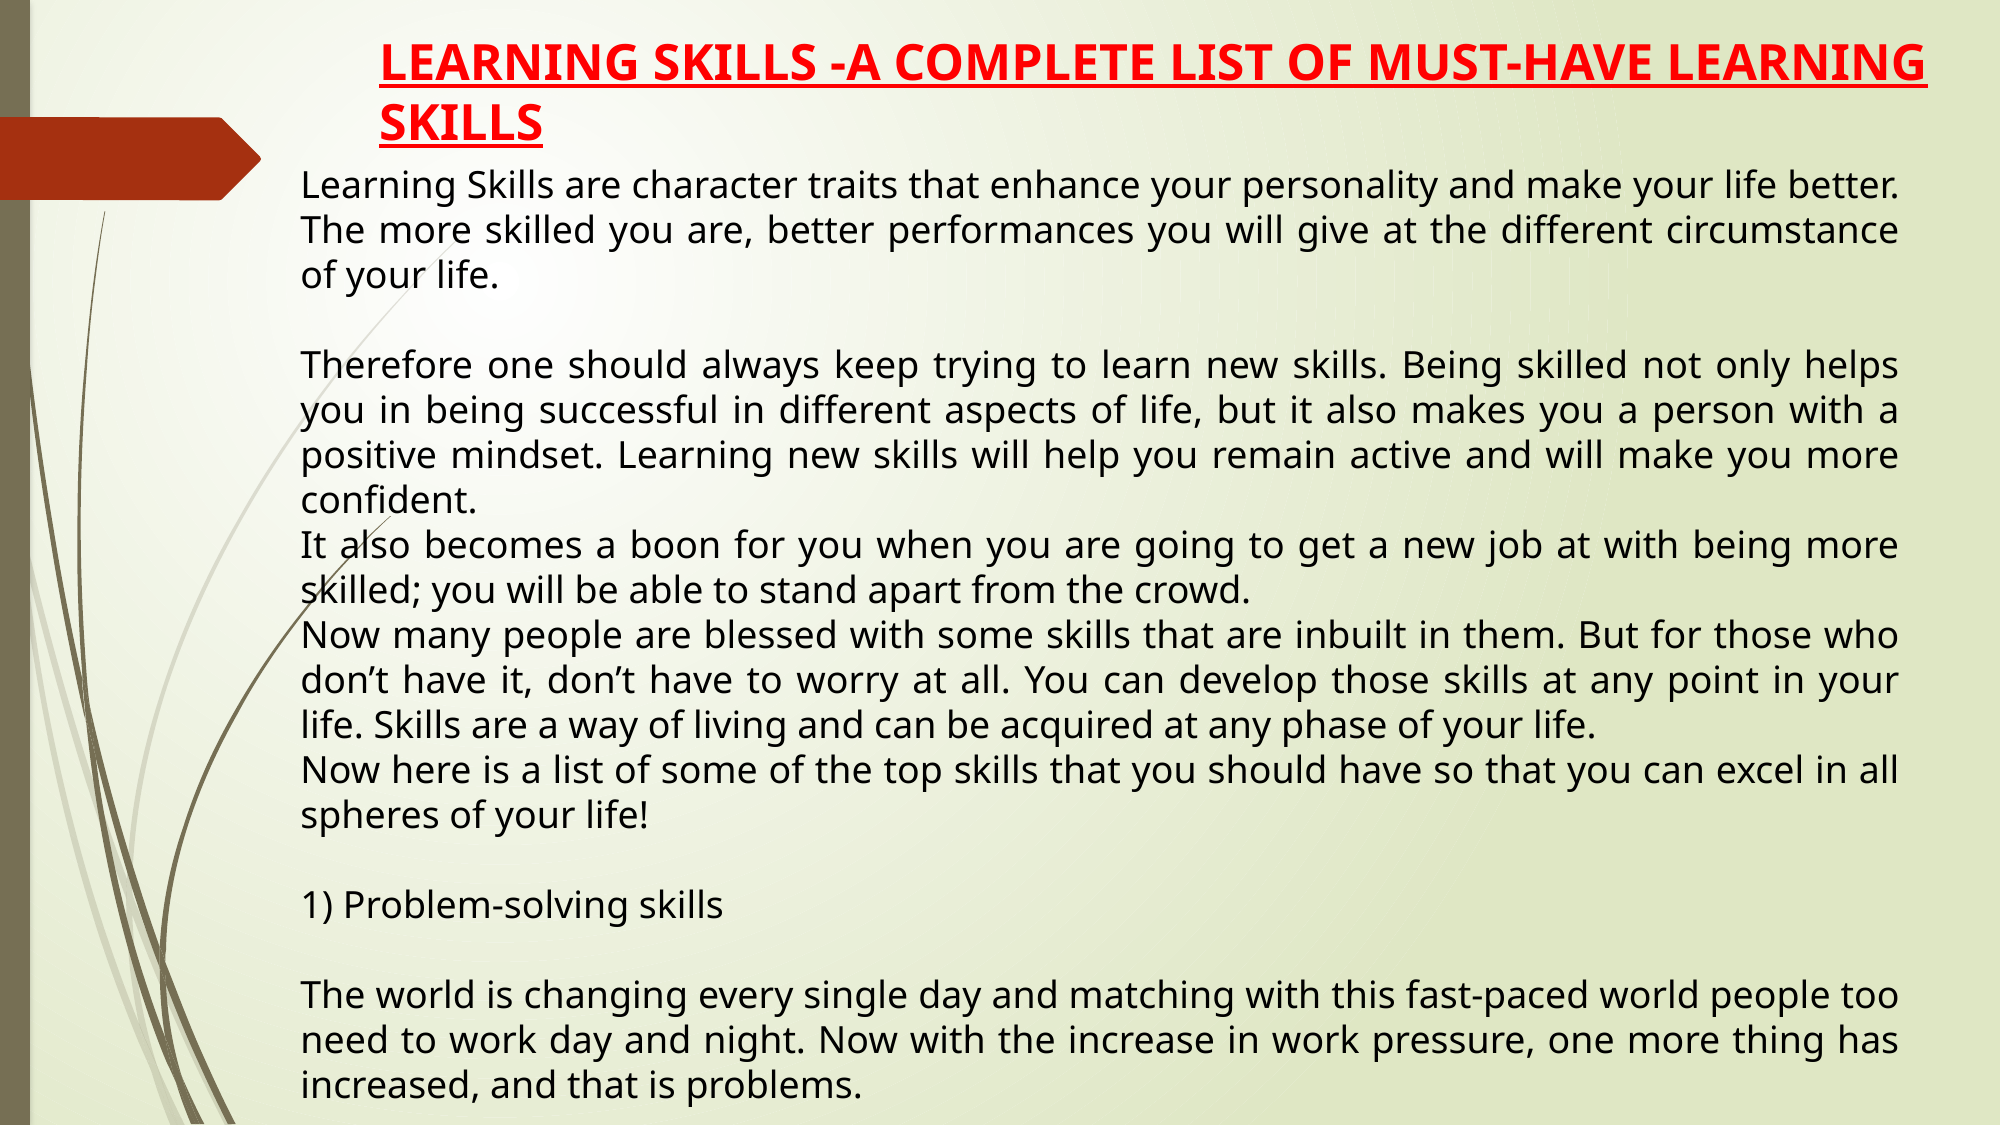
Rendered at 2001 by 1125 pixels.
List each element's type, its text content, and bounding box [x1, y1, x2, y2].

text_box Learning Skills are character traits that enhance your personality and make your life better. The more skilled you are, better performances you will give at the different circumstance of your life. Therefore one should always keep trying to learn new skills. Being skilled not only helps you in being successful in different aspects of life, but it also makes you a person with a positive mindset. Learning new skills will help you remain active and will make you more confident. It also becomes a boon for you when you are going to get a new job at with being more skilled; you will be able to stand apart from the crowd. Now many people are blessed with some skills that are inbuilt in them. But for those who don’t have it, don’t have to worry at all. You can develop those skills at any point in your life. Skills are a way of living and can be acquired at any phase of your life. Now here is a list of some of the top skills that you should have so that you can excel in all spheres of your life! 1) Problem-solving skills The world is changing every single day and matching with this fast-paced world people too need to work day and night. Now with the increase in work pressure, one more thing has increased, and that is problems. [285, 153, 1916, 1114]
text_box LEARNING SKILLS -A COMPLETE LIST OF MUST-HAVE LEARNING SKILLS [364, 23, 1974, 158]
